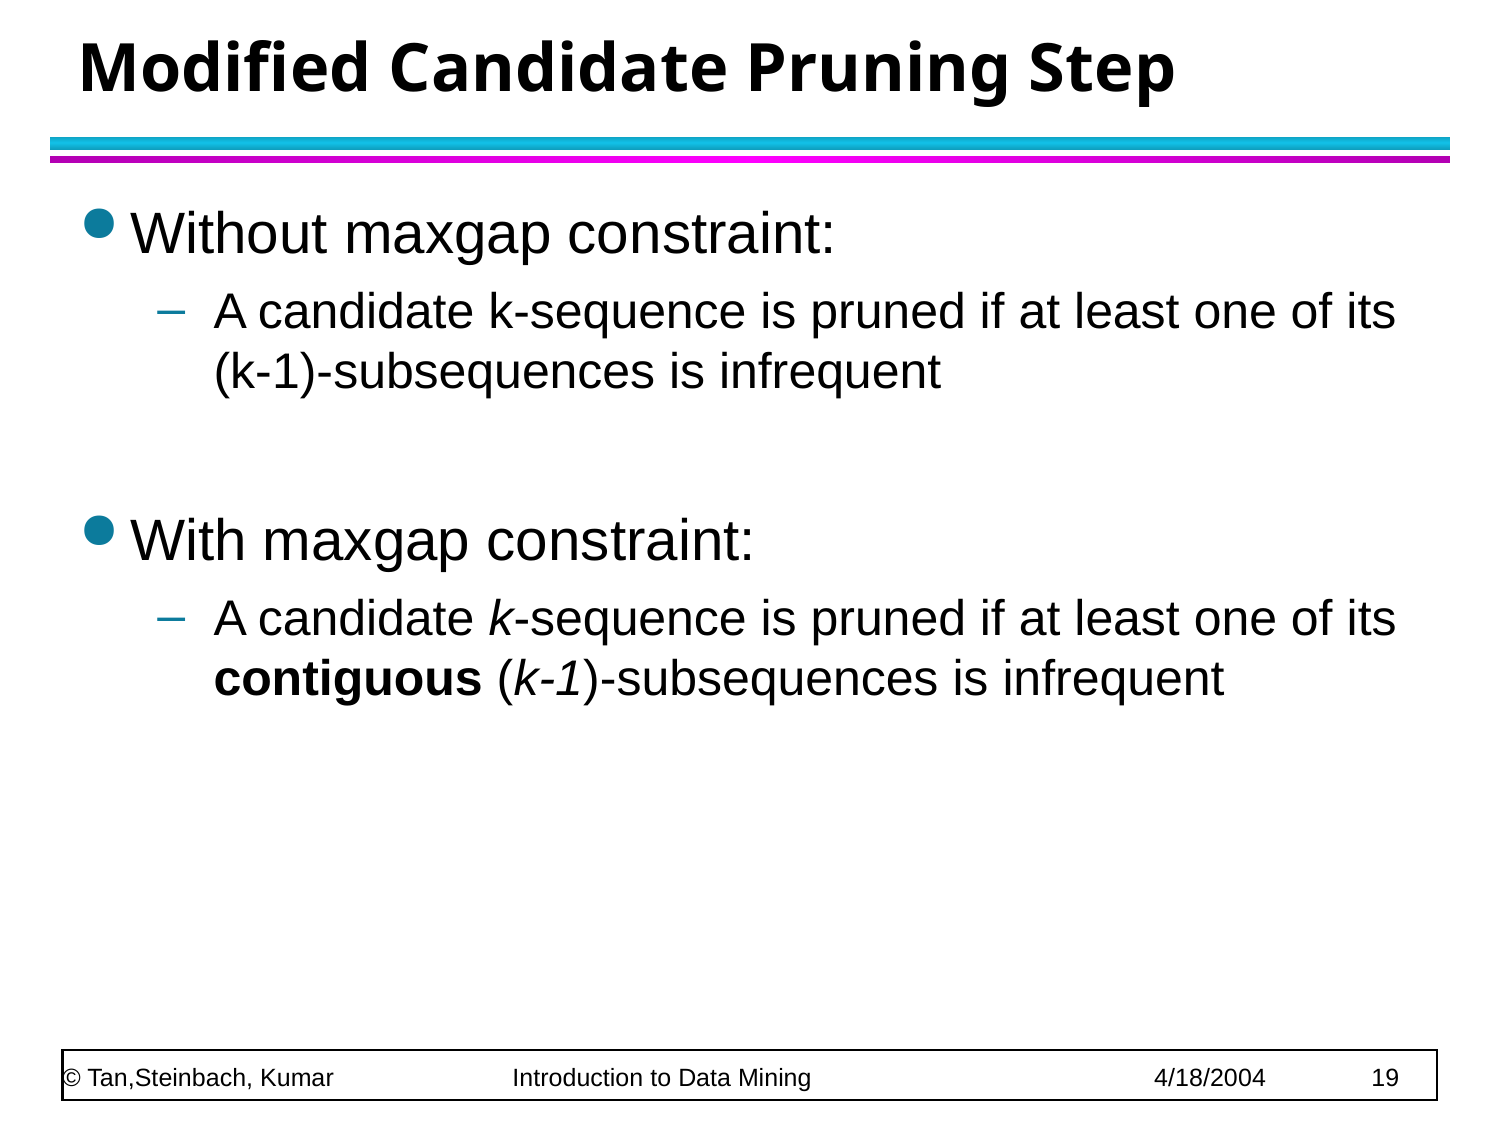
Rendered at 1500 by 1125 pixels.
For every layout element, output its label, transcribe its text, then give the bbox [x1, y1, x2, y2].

list Without maxgap constraint: A candidate k-sequence is pruned if at least one of its (k-1)-subsequences is infrequent With maxgap constraint: A candidate k-sequence is pruned if at least one of its contiguous (k-1)-subsequences is infrequent [66, 186, 1433, 1038]
title Modified Candidate Pruning Step [61, 24, 1422, 113]
